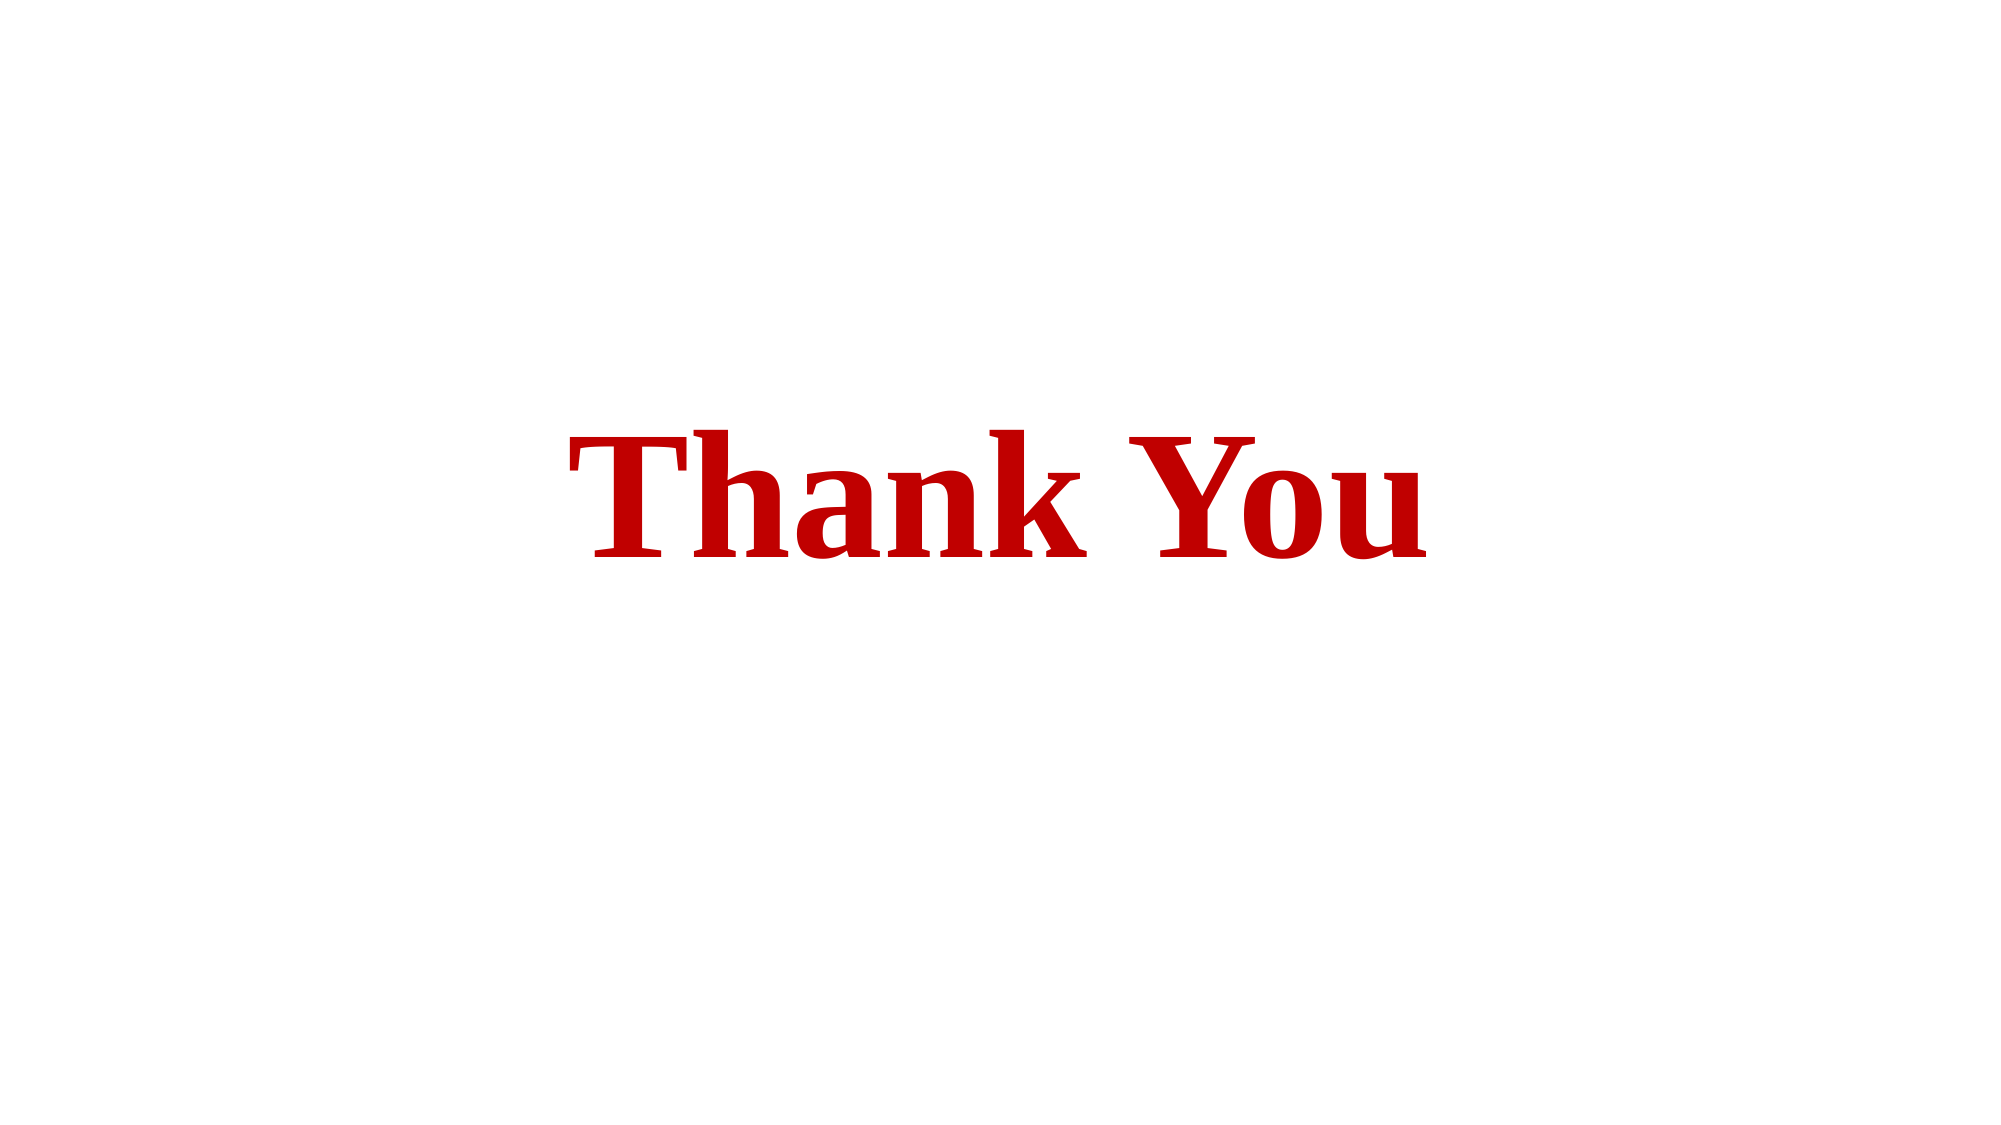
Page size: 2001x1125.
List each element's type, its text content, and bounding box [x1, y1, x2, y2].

title Thank You [137, 59, 1863, 937]
